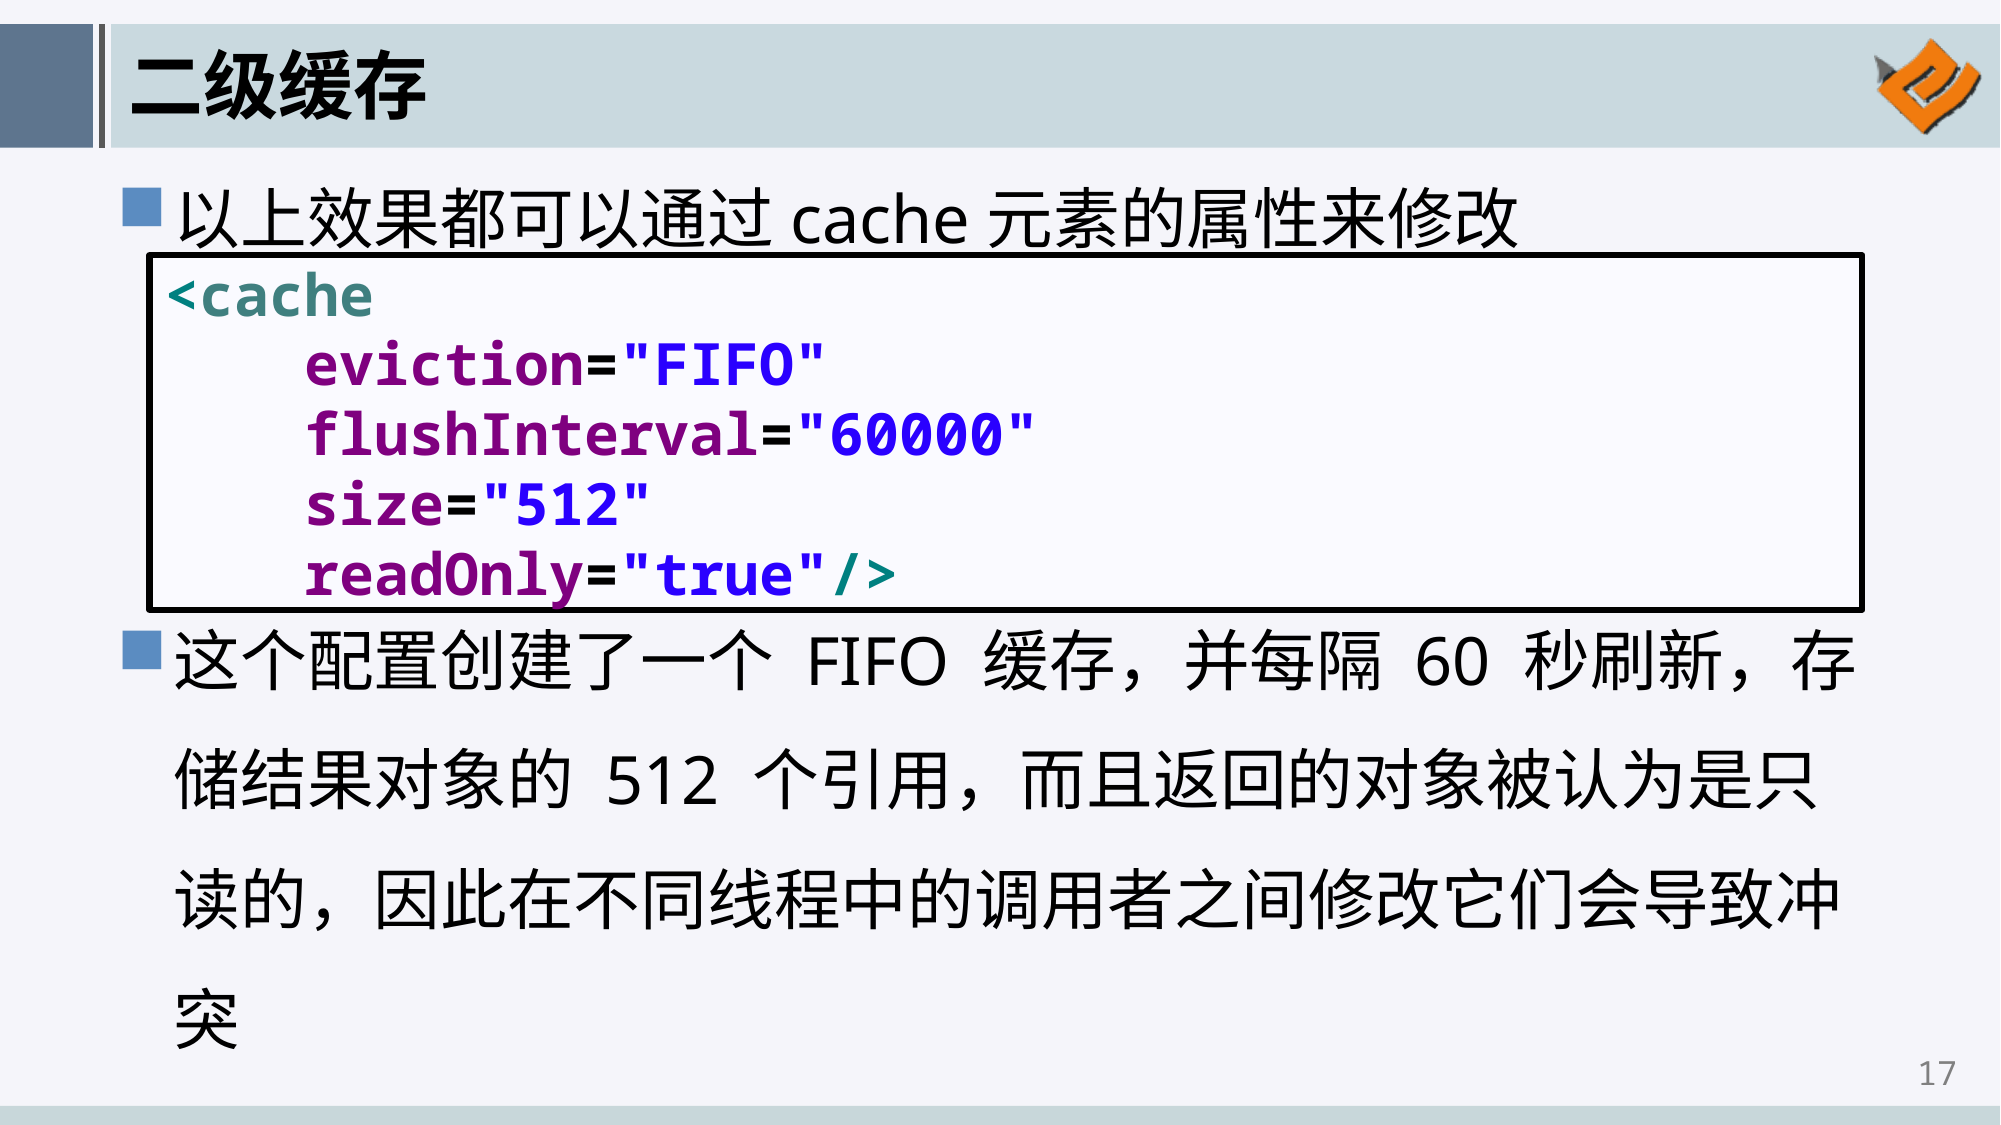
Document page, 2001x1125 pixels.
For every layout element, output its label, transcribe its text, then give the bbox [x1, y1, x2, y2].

picture [1874, 38, 1981, 134]
title 二级缓存 [114, 30, 1845, 141]
text_box <cache eviction="FIFO" flushInterval="60000" size="512" readOnly="true"/> [149, 255, 1863, 610]
list 以上效果都可以通过cache元素的属性来修改 这个配置创建了一个 FIFO 缓存，并每隔 60 秒刷新，存储结果对象的 512 个引用，而且返回的对象被认为是只读的，因此在不同线程中的调用者之间修改它们会导致冲突 [102, 184, 1898, 1035]
